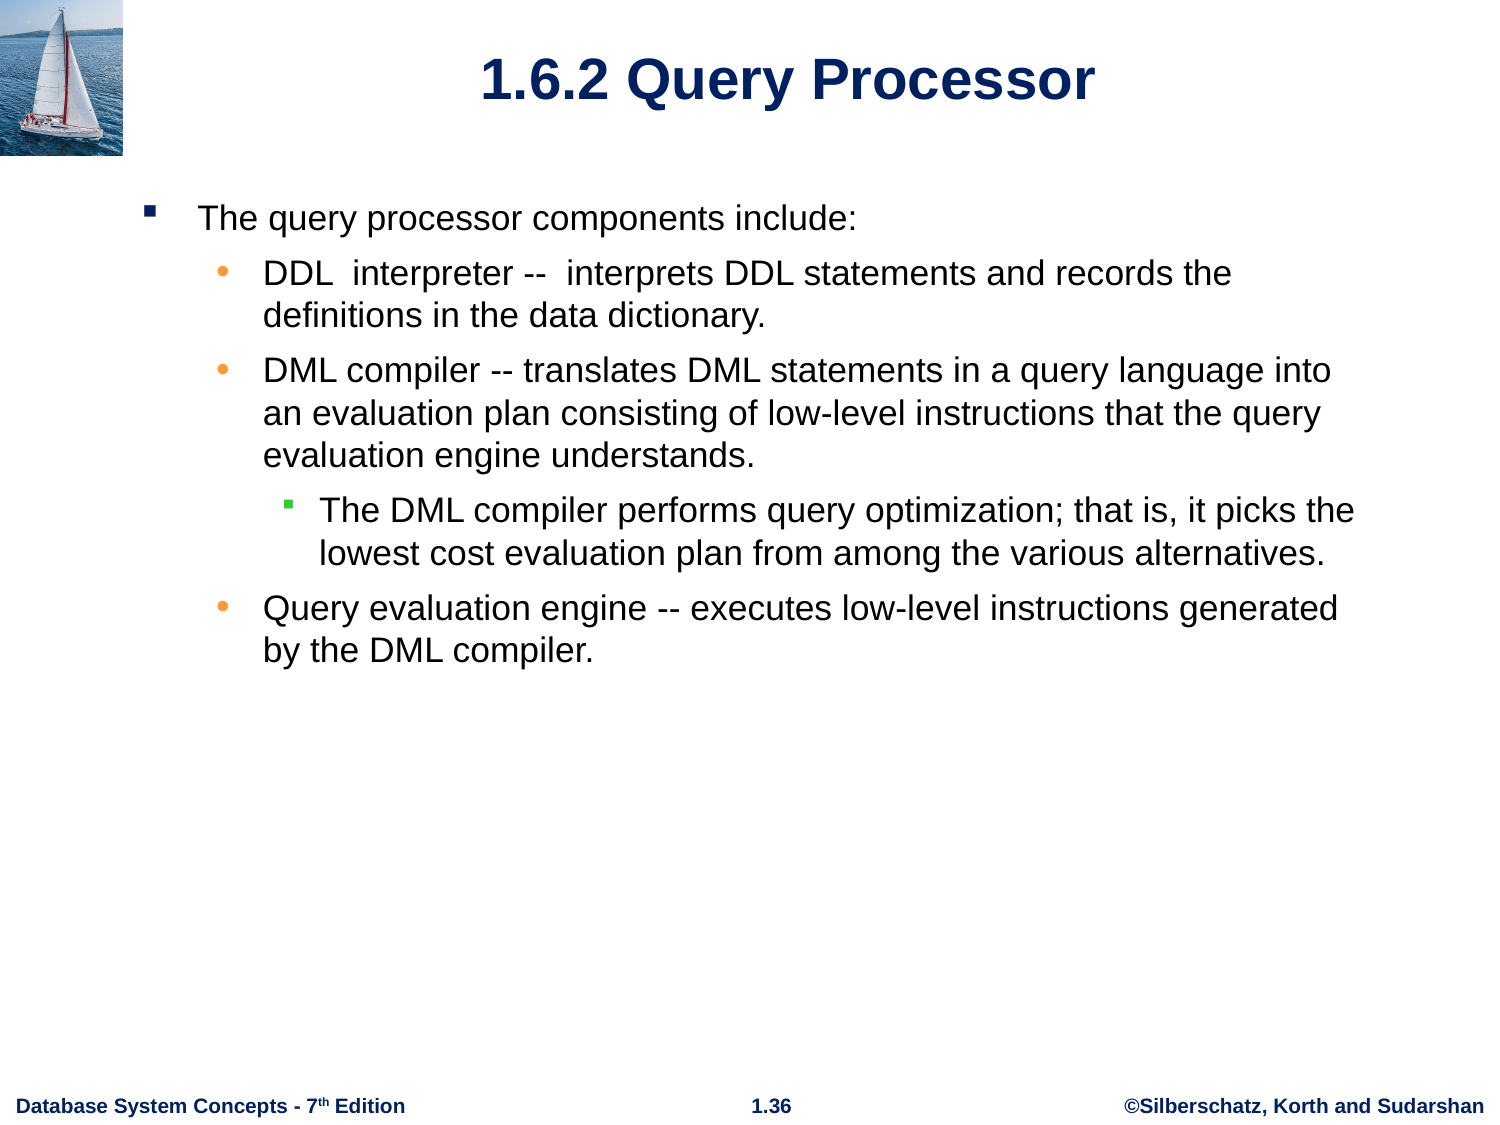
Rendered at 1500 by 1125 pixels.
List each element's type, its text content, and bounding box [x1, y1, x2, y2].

list The query processor components include: DDL interpreter -- interprets DDL statements and records the definitions in the data dictionary. DML compiler -- translates DML statements in a query language into an evaluation plan consisting of low-level instructions that the query evaluation engine understands. The DML compiler performs query optimization; that is, it picks the lowest cost evaluation plan from among the various alternatives. Query evaluation engine -- executes low-level instructions generated by the DML compiler. [126, 187, 1374, 992]
picture [0, 0, 123, 156]
title 1.6.2 Query Processor [125, 18, 1452, 120]
